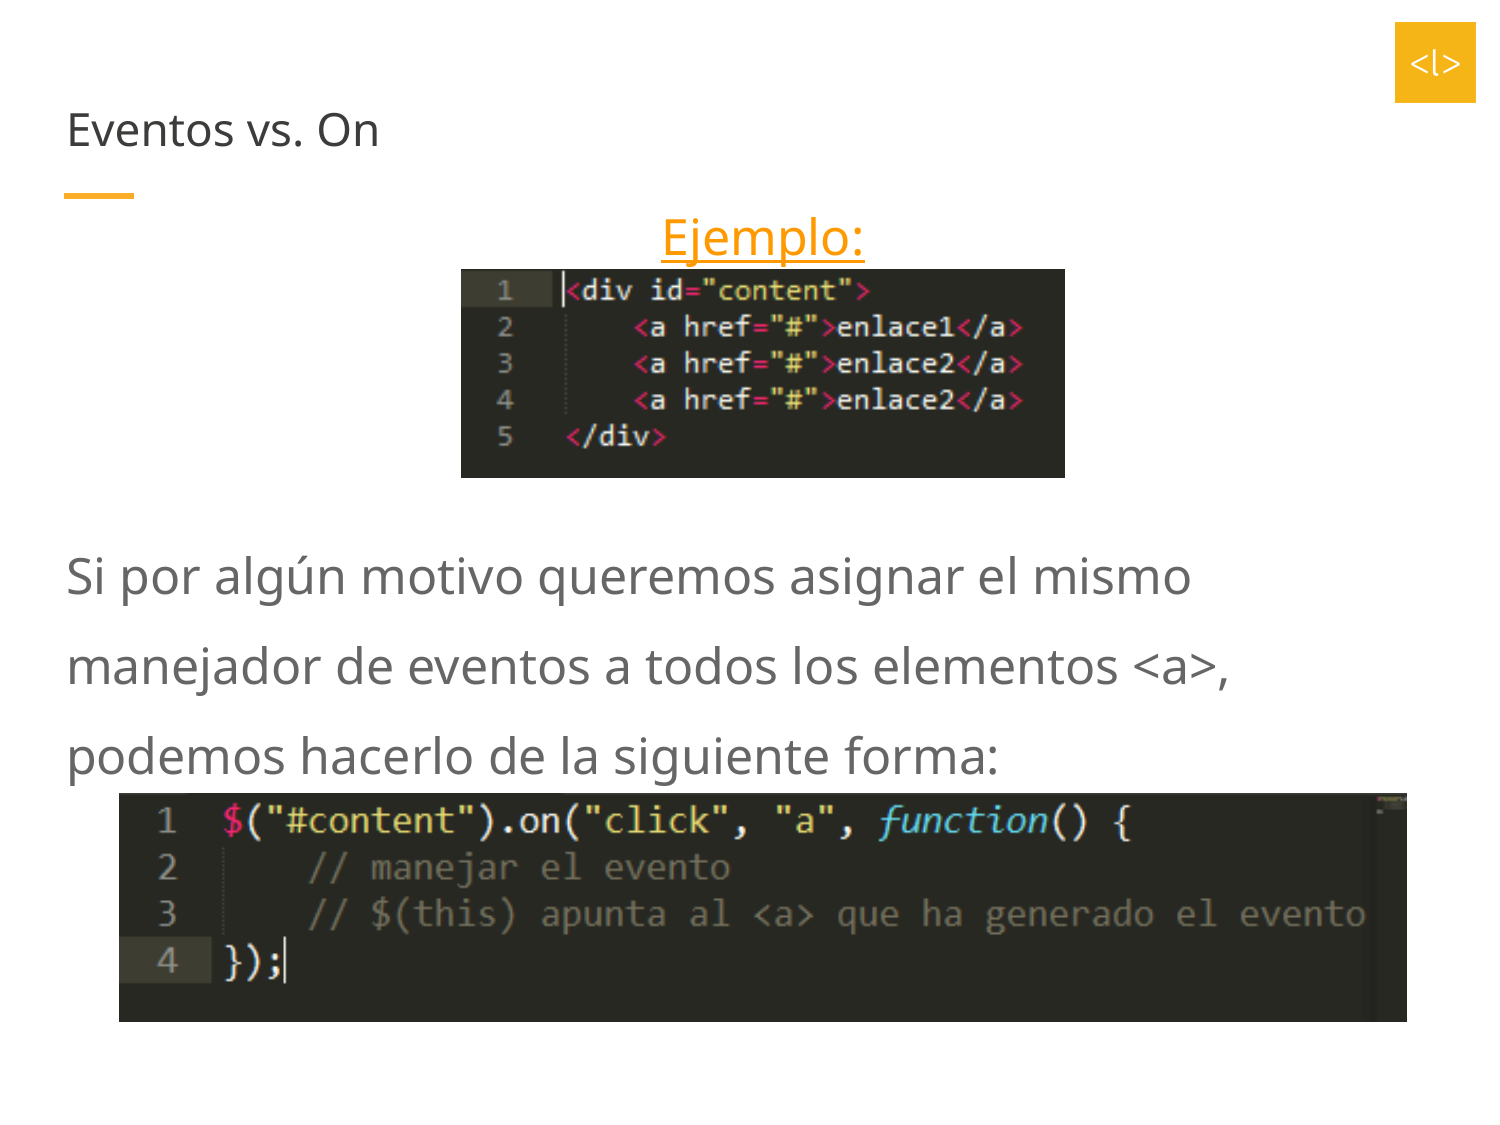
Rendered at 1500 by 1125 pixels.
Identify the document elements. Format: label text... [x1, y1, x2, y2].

picture [1395, 22, 1476, 103]
text_box Eventos vs. On [51, 85, 1449, 160]
list Ejemplo: Si por algún motivo queremos asignar el mismo manejador de eventos a todos los elementos <a>, podemos hacerlo de la siguiente forma: [51, 160, 1476, 735]
picture [119, 793, 1407, 1023]
picture [461, 269, 1065, 478]
